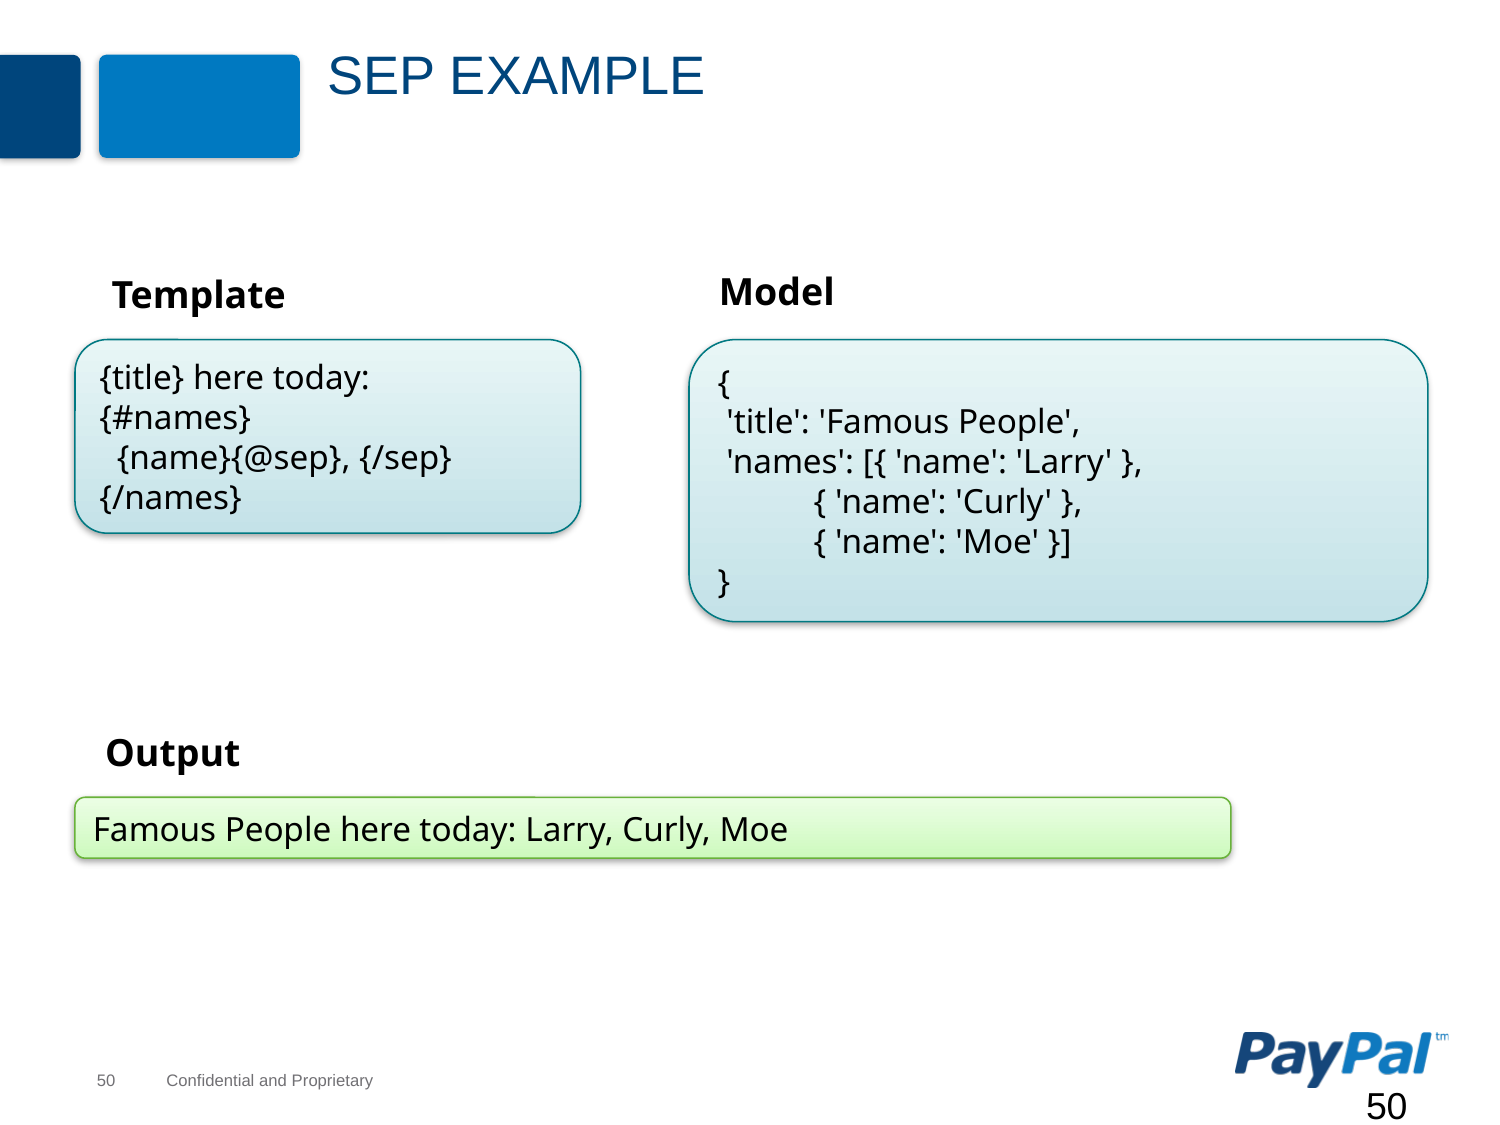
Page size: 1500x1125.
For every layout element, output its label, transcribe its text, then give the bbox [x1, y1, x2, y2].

text_box { 'title': 'Famous People', 'names': [{ 'name': 'Larry' }, { 'name': 'Curly' }, { 'name': 'Moe' }] } [688, 338, 1429, 623]
slide_number 50 [1351, 1074, 1500, 1125]
text_box Famous People here today: Larry, Curly, Moe [74, 796, 1232, 859]
text_box Model [704, 260, 850, 321]
text_box {title} here today: {#names} {name}{@sep}, {/sep} {/names} [74, 338, 582, 534]
title sep Example [312, 37, 1463, 175]
text_box Output [90, 721, 256, 782]
text_box Template [96, 263, 302, 324]
picture [1235, 1032, 1449, 1088]
